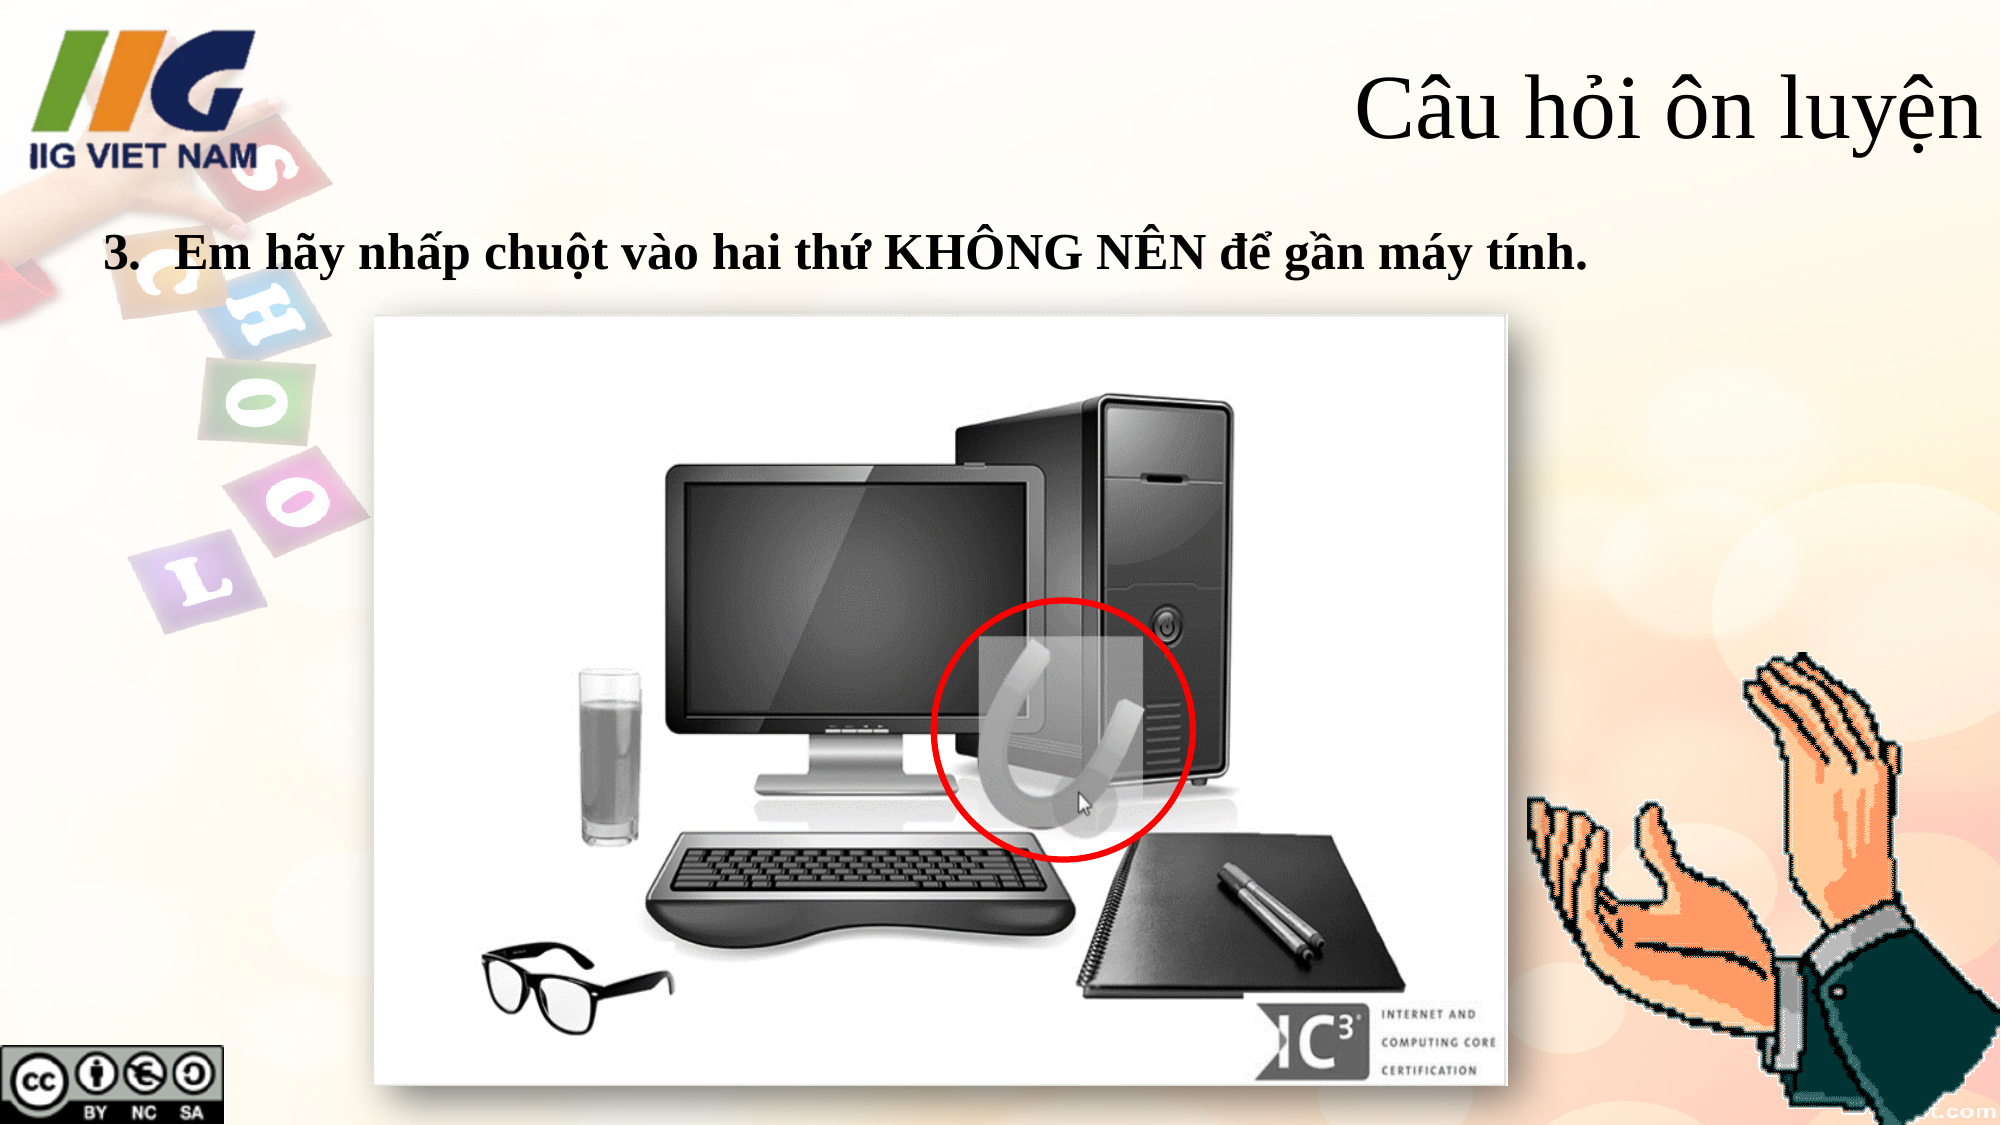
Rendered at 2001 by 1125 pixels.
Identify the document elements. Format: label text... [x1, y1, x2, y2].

picture [0, 0, 268, 188]
picture [374, 314, 1508, 1086]
picture [0, 1045, 225, 1125]
picture [1527, 652, 2000, 1125]
title Câu hỏi ôn luyện [1147, 0, 2000, 218]
list Em hãy nhấp chuột vào hai thứ KHÔNG NÊN để gần máy tính. [88, 217, 1941, 322]
